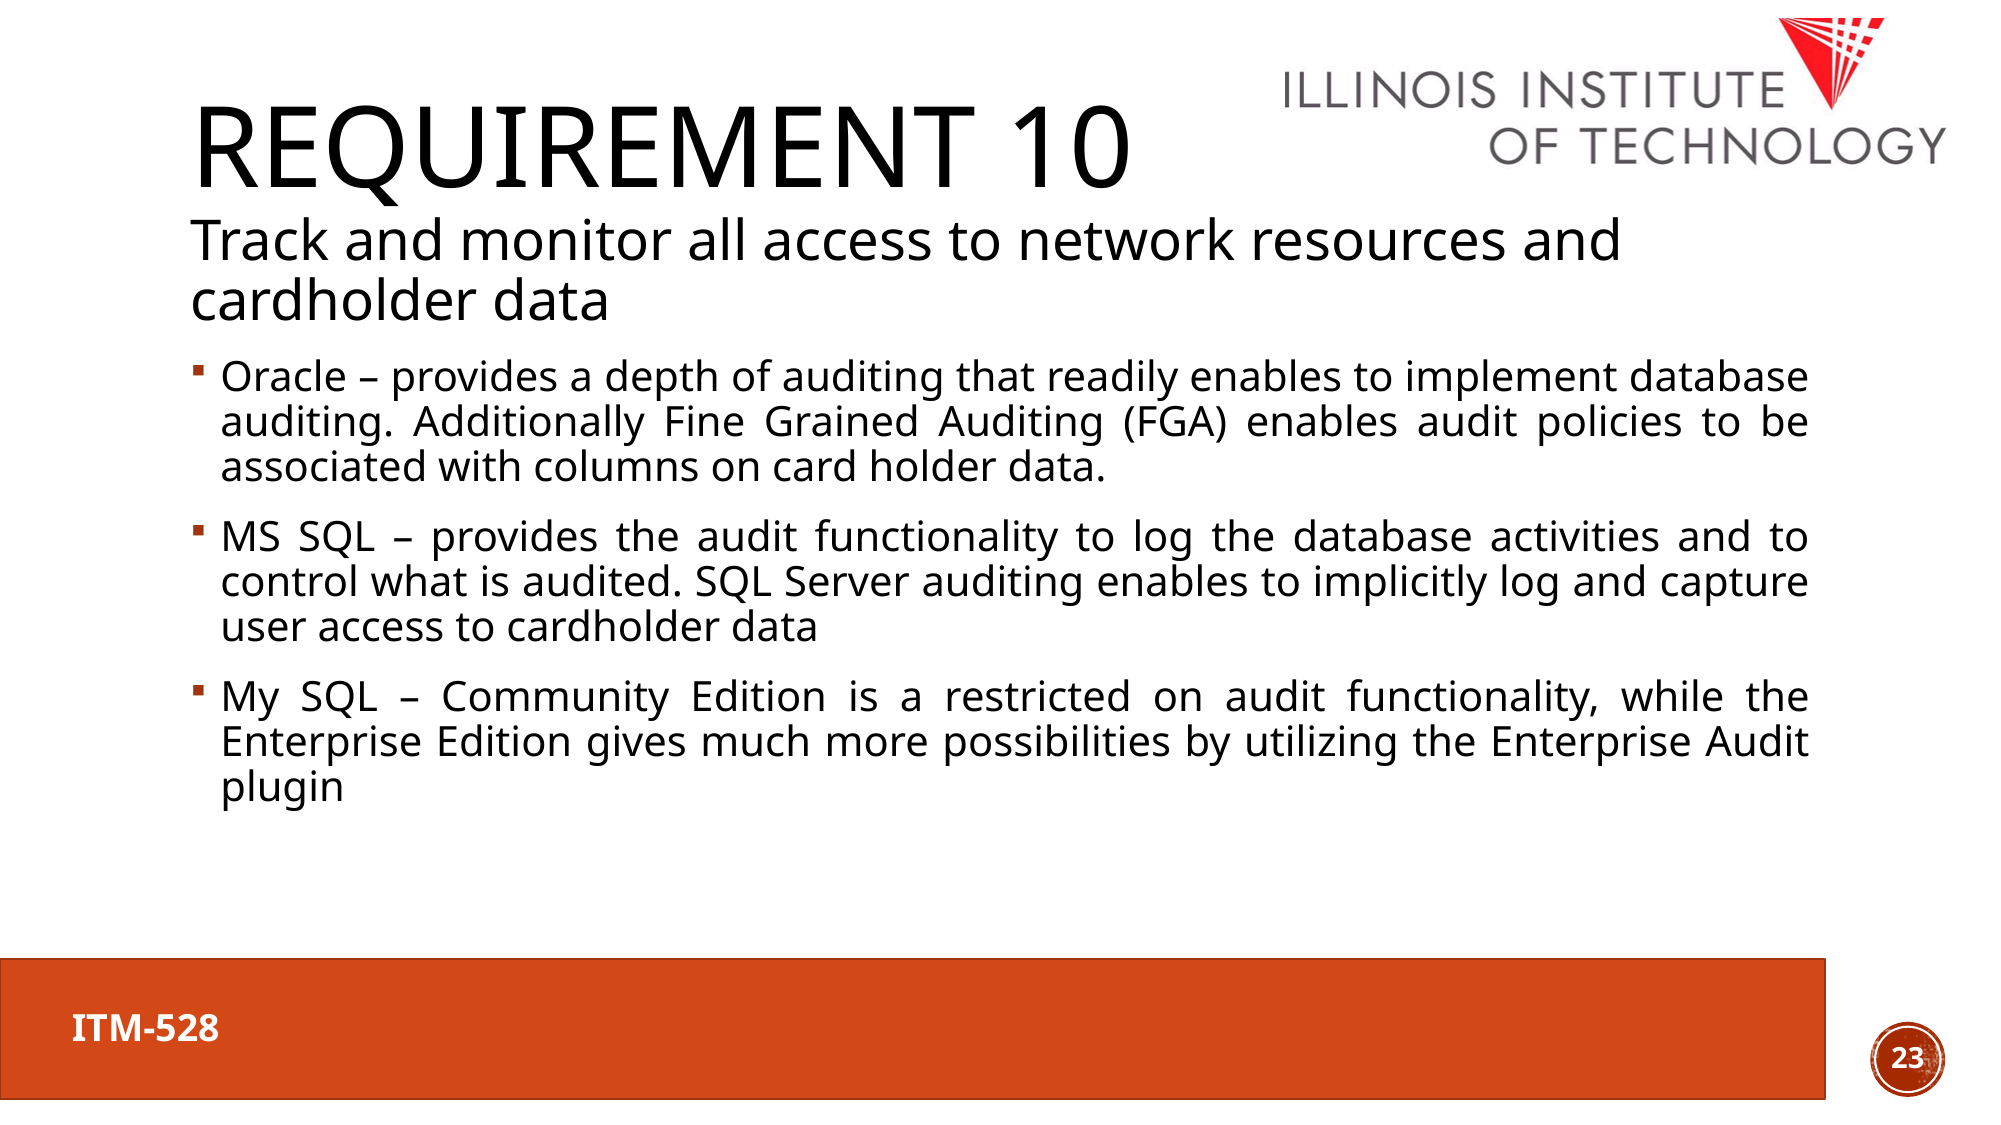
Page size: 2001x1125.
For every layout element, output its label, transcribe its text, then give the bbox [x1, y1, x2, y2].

text_box [0, 958, 1826, 1100]
slide_number 23 [1855, 1028, 1961, 1089]
list Oracle – provides a depth of auditing that readily enables to implement database auditing. Additionally Fine Grained Auditing (FGA) enables audit policies to be associated with columns on card holder data. MS SQL – provides the audit functionality to log the database activities and to control what is audited. SQL Server auditing enables to implicitly log and capture user access to cardholder data My SQL – Community Edition is a restricted on audit functionality, while the Enterprise Edition gives much more possibilities by utilizing the Enterprise Audit plugin [175, 348, 1826, 955]
title Requirement 10 Track and monitor all access to network resources and cardholder data [175, 79, 1826, 344]
text_box ITM-528 [57, 996, 264, 1056]
picture [1285, 18, 1981, 174]
